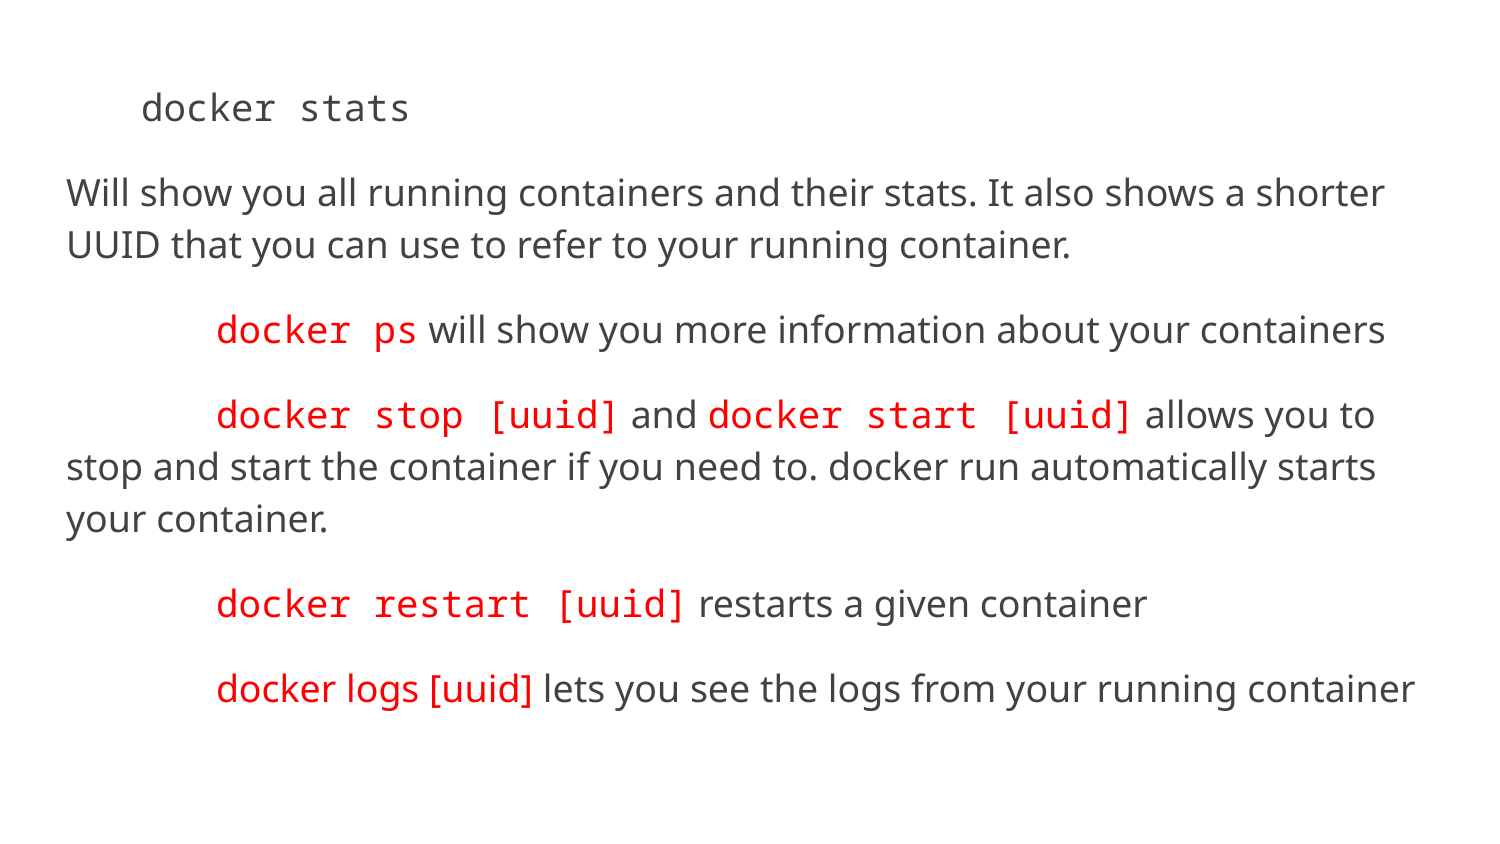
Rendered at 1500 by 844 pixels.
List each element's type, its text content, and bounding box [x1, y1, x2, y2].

list docker stats Will show you all running containers and their stats. It also shows a shorter UUID that you can use to refer to your running container. docker ps will show you more information about your containers docker stop [uuid] and docker start [uuid] allows you to stop and start the container if you need to. docker run automatically starts your container. docker restart [uuid] restarts a given container docker logs [uuid] lets you see the logs from your running container [51, 62, 1449, 750]
